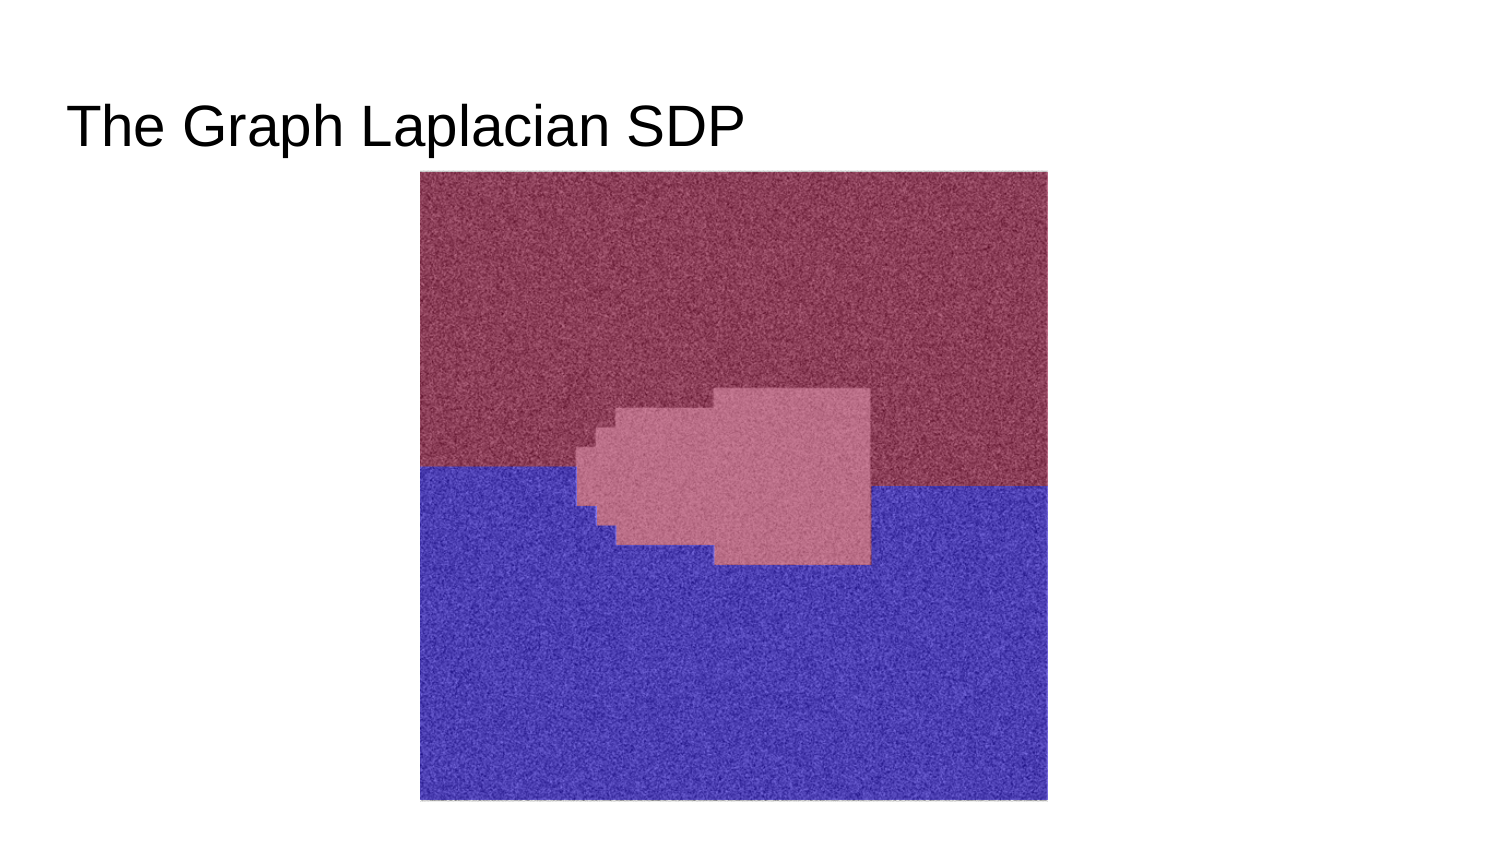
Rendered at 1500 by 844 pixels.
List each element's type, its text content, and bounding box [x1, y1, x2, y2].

title The Graph Laplacian SDP [51, 72, 1449, 167]
picture [420, 169, 1048, 802]
